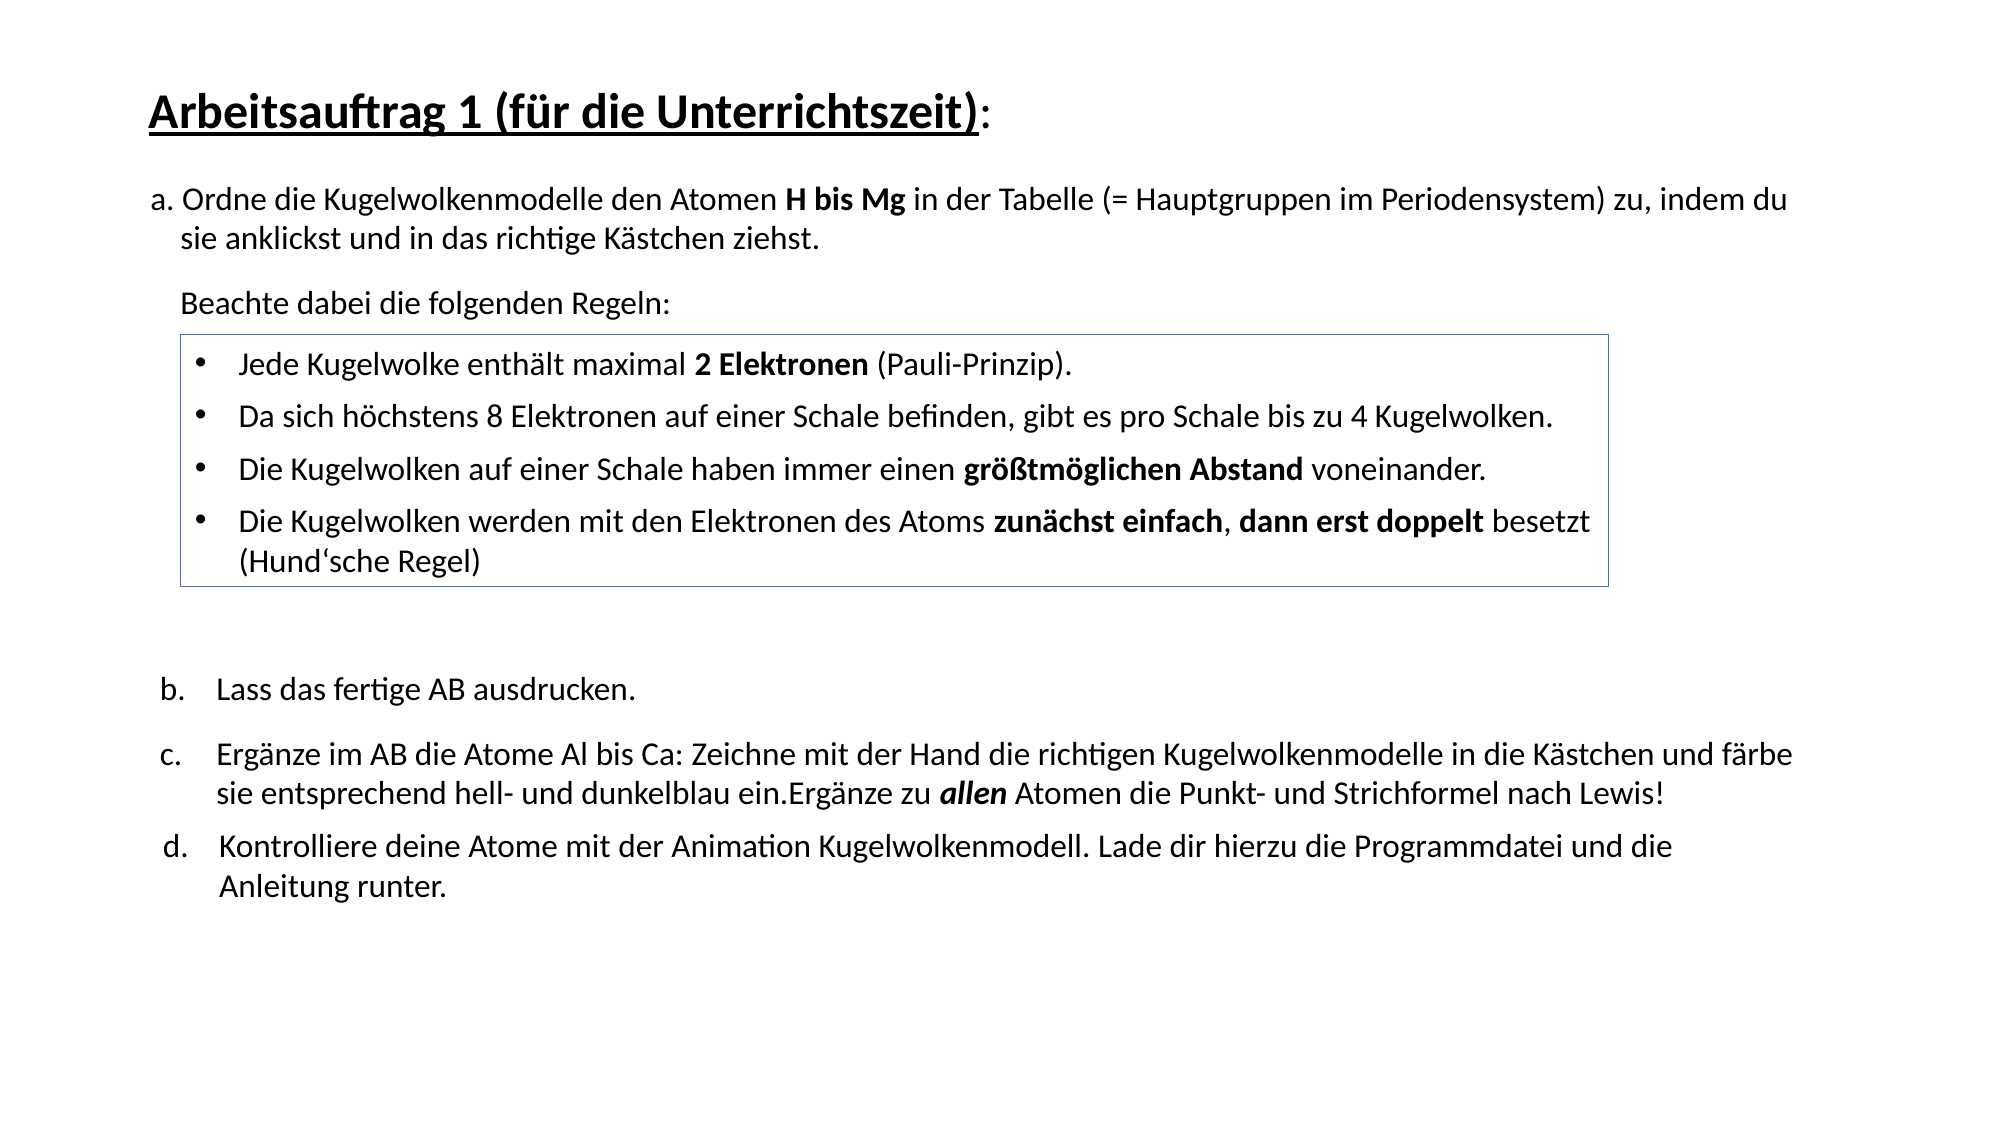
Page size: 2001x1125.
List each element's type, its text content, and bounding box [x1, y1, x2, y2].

text_box Arbeitsauftrag 1 (für die Unterrichtszeit): [134, 71, 1729, 147]
text_box Lass das fertige AB ausdrucken. Ergänze im AB die Atome Al bis Ca: Zeichne mit der Hand die richtigen Kugelwolkenmodelle in die Kästchen und färbe sie entsprechend hell- und dunkelblau ein.Ergänze zu allen Atomen die Punkt- und Strichformel nach Lewis! Kontrolliere deine Atome mit der Animation Kugelwolkenmodell. Lade dir hierzu die Programmdatei und die Anleitung runter. [145, 659, 1824, 912]
text_box a. Ordne die Kugelwolkenmodelle den Atomen H bis Mg in der Tabelle (= Hauptgruppen im Periodensystem) zu, indem du sie anklickst und in das richtige Kästchen ziehst. Beachte dabei die folgenden Regeln: [121, 169, 1848, 329]
text_box Jede Kugelwolke enthält maximal 2 Elektronen (Pauli-Prinzip). Da sich höchstens 8 Elektronen auf einer Schale befinden, gibt es pro Schale bis zu 4 Kugelwolken. Die Kugelwolken auf einer Schale haben immer einen größtmöglichen Abstand voneinander. Die Kugelwolken werden mit den Elektronen des Atoms zunächst einfach, dann erst doppelt besetzt (Hund‘sche Regel) [180, 334, 1609, 587]
